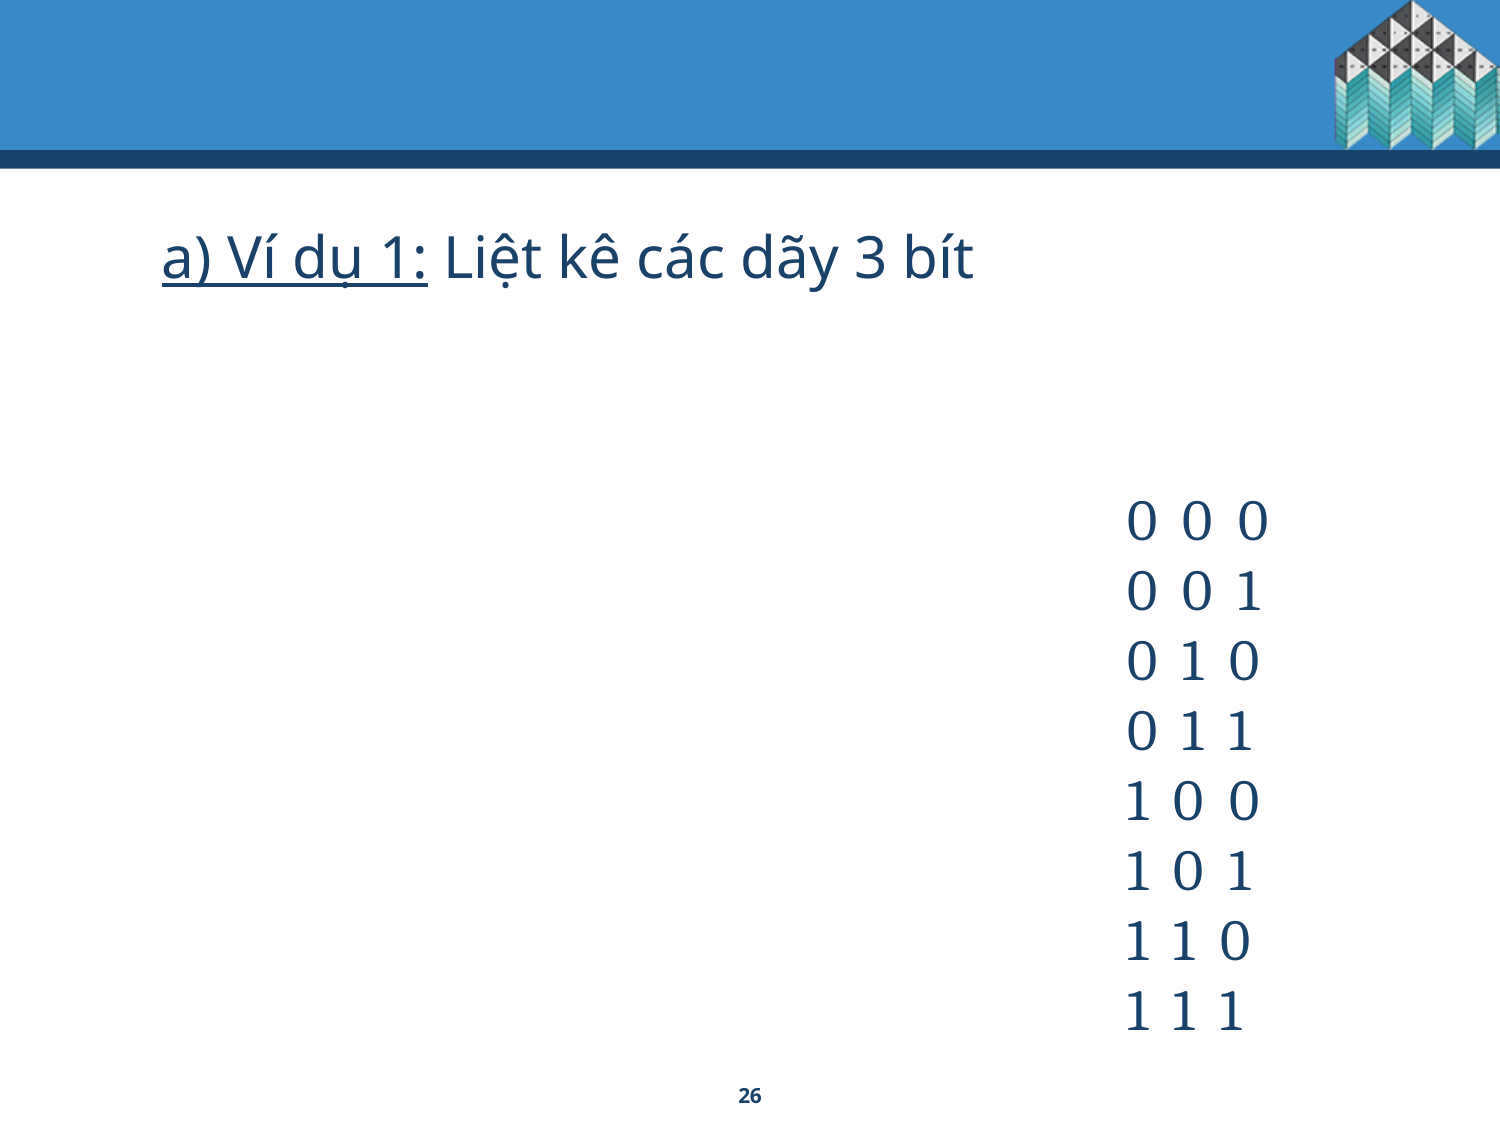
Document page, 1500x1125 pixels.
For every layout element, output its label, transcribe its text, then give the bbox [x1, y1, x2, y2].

slide_number 26 [575, 1074, 925, 1114]
text_box 0 0 0 0 0 1 0 1 0 0 1 1 1 0 0 1 0 1 1 1 0 1 1 1 [1112, 474, 1346, 1050]
list a) Ví dụ 1: Liệt kê các dãy 3 bít [81, 212, 1419, 325]
picture [0, 1, 1500, 150]
